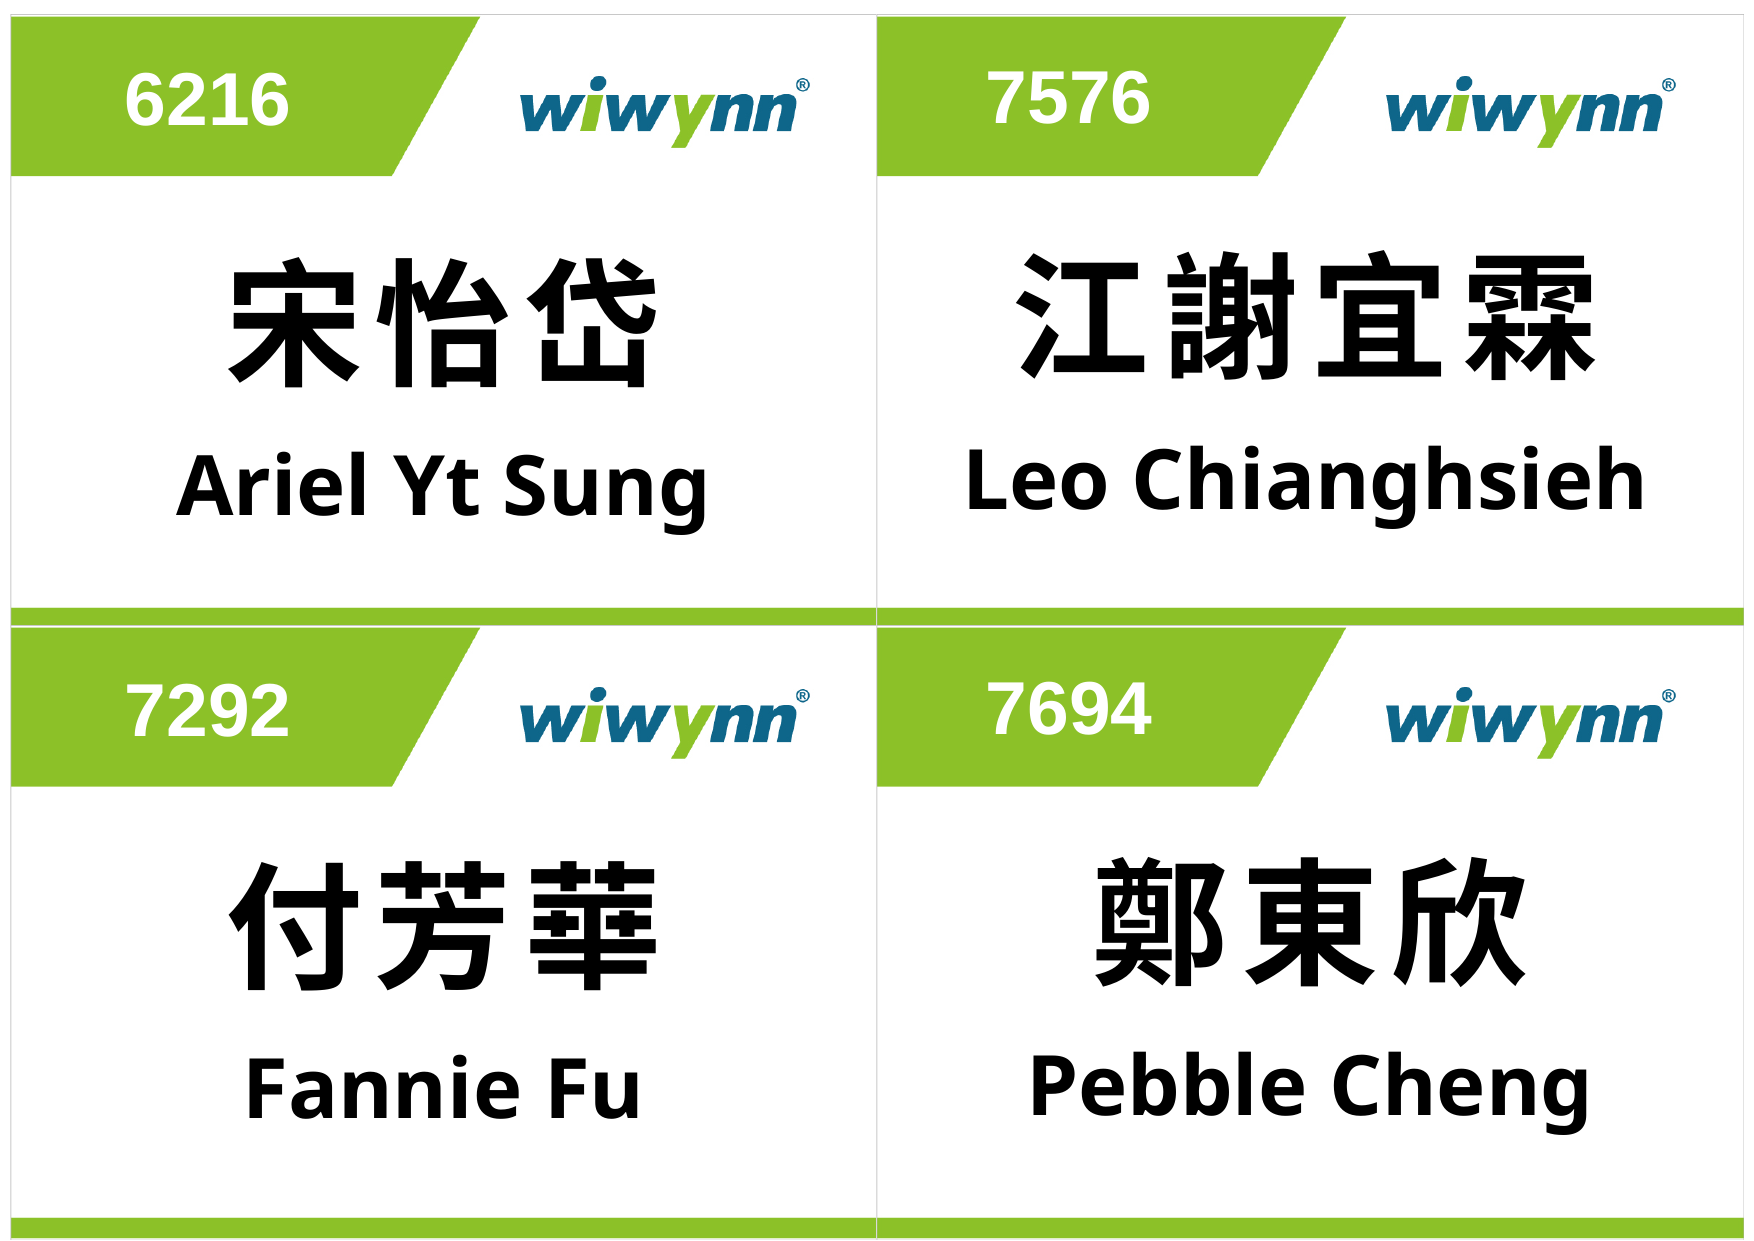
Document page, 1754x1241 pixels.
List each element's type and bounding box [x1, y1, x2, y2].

text_box [10, 14, 1744, 1241]
